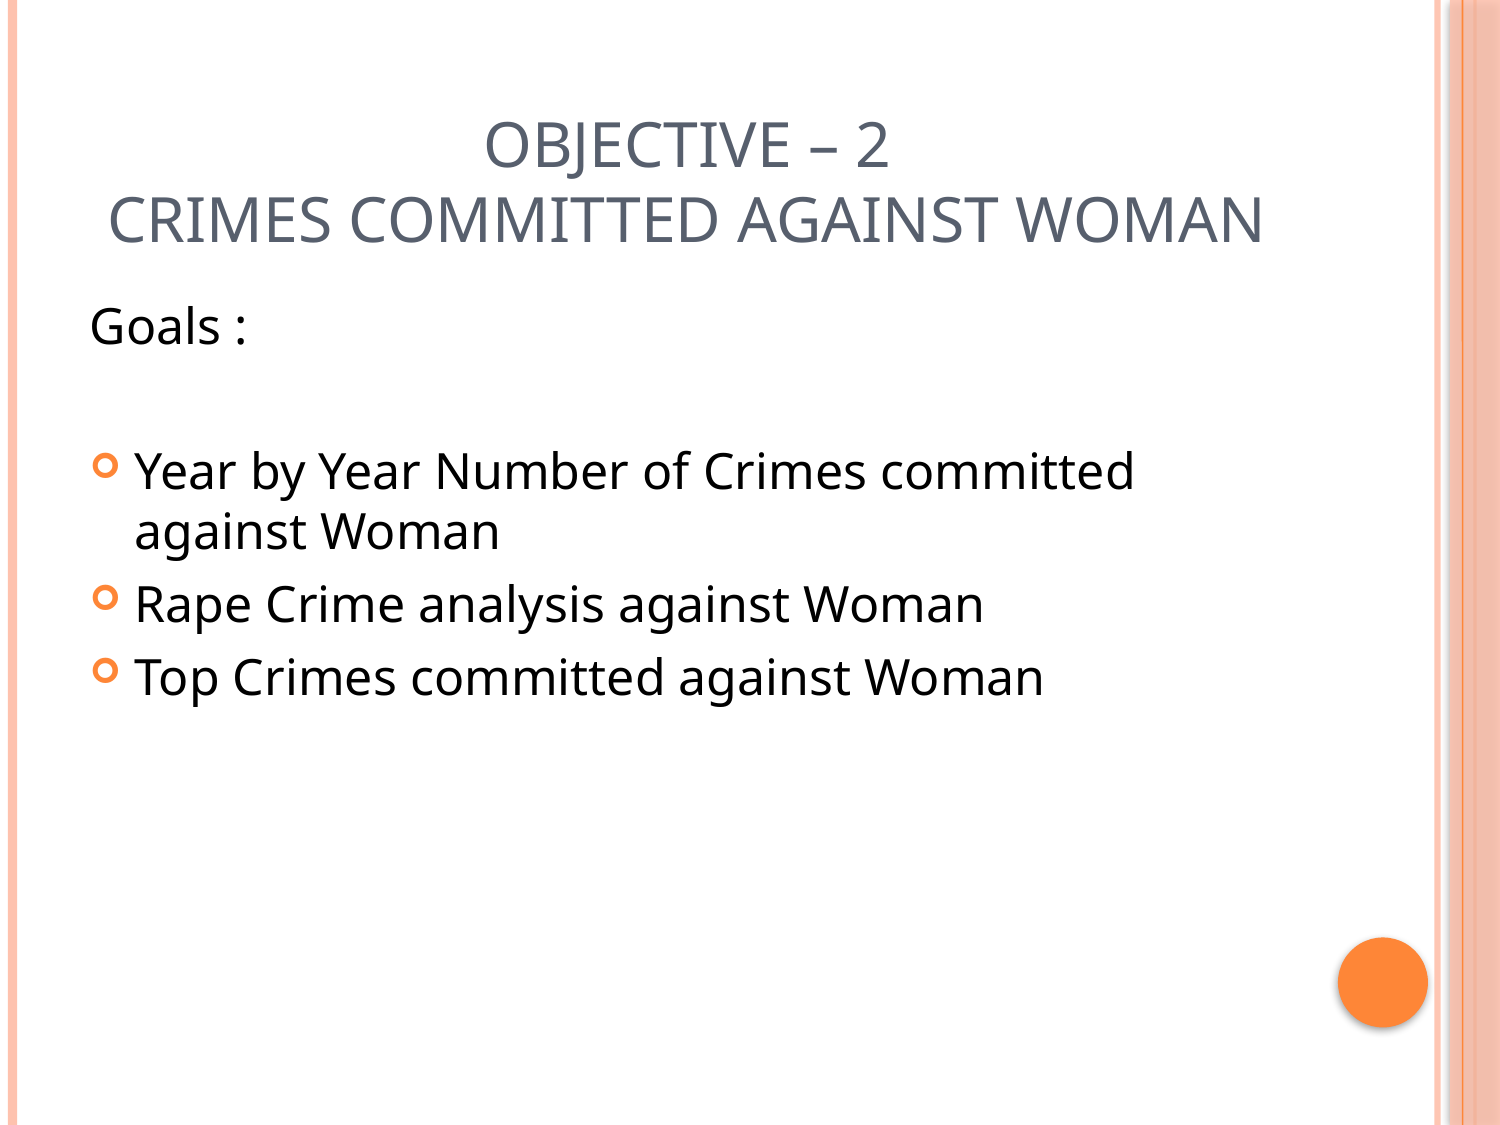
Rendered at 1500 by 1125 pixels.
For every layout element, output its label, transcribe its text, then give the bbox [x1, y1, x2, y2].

list Goals : Year by Year Number of Crimes committed against Woman Rape Crime analysis against Woman Top Crimes committed against Woman [75, 287, 1300, 1062]
title Objective – 2 Crimes committed against Woman [75, 45, 1300, 287]
